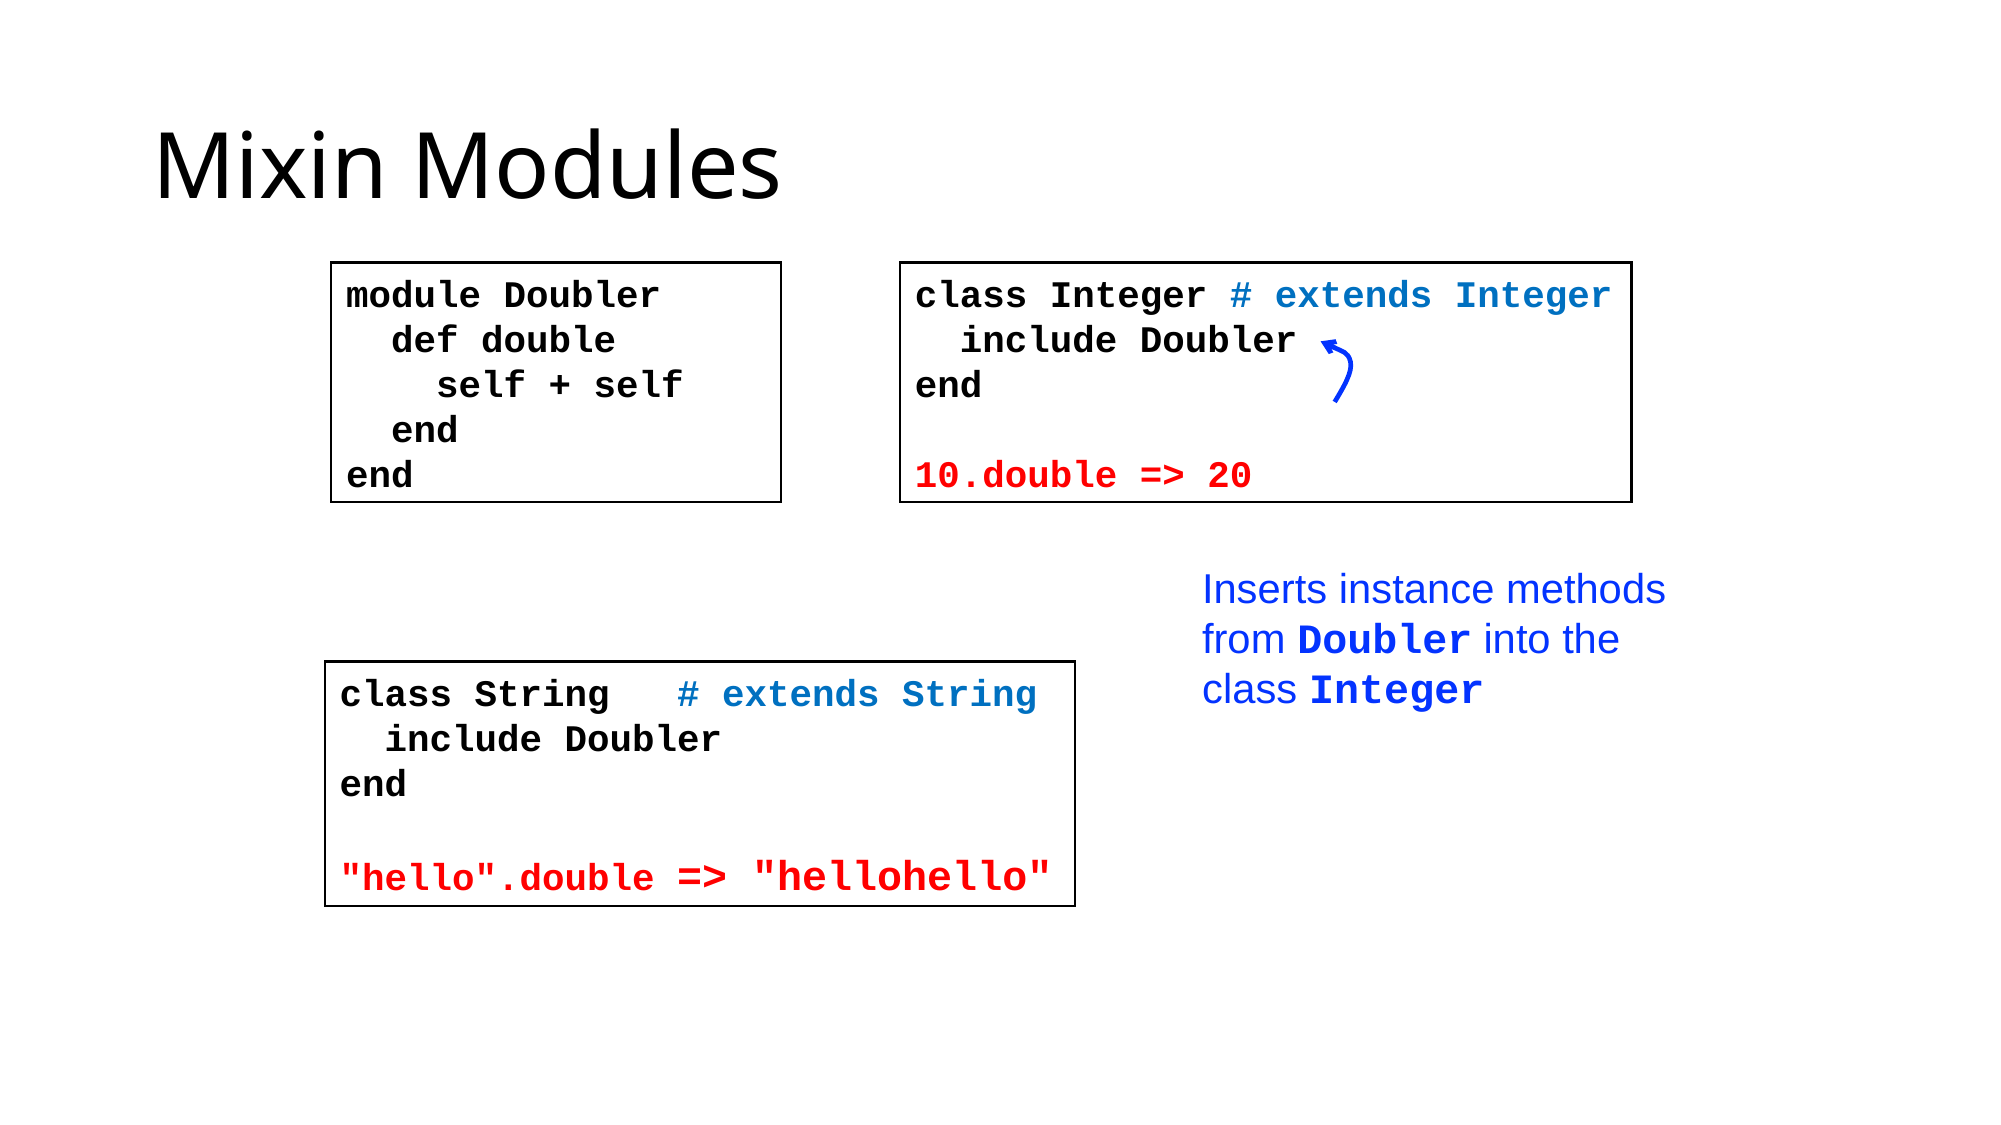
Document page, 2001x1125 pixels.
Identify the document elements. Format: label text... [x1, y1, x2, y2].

text_box module Doubler def double self + self end end [331, 262, 782, 503]
text_box class String # extends String include Doubler end "hello".double => "hellohello" [324, 661, 1075, 907]
title Mixin Modules [137, 59, 1863, 278]
text_box class Integer # extends Integer include Doubler end 10.double => 20 [900, 262, 1632, 503]
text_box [1187, 341, 1711, 721]
